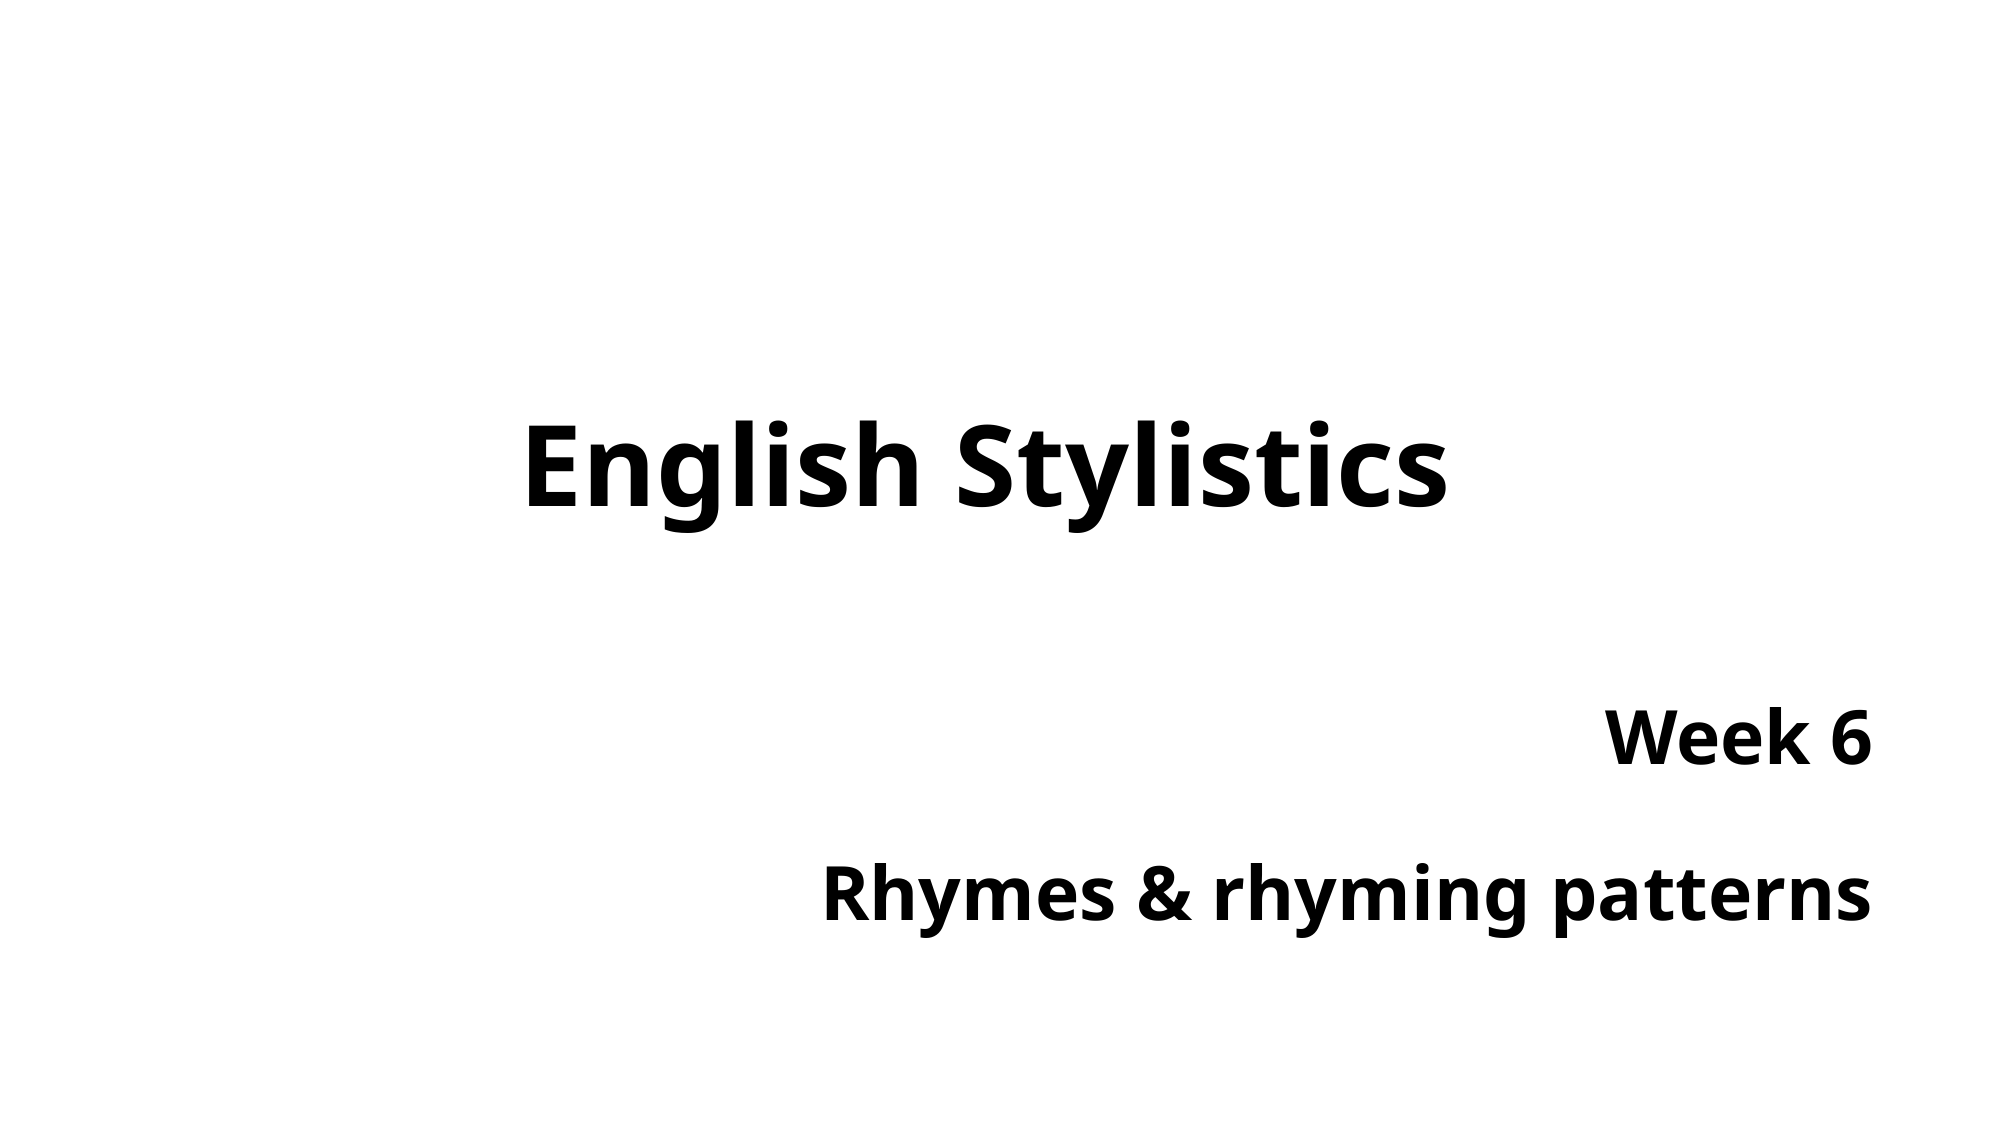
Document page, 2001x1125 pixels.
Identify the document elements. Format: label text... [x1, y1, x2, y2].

title English Stylistics [362, 349, 1638, 591]
subtitle Week 6 Rhymes & rhyming patterns [491, 637, 1889, 993]
